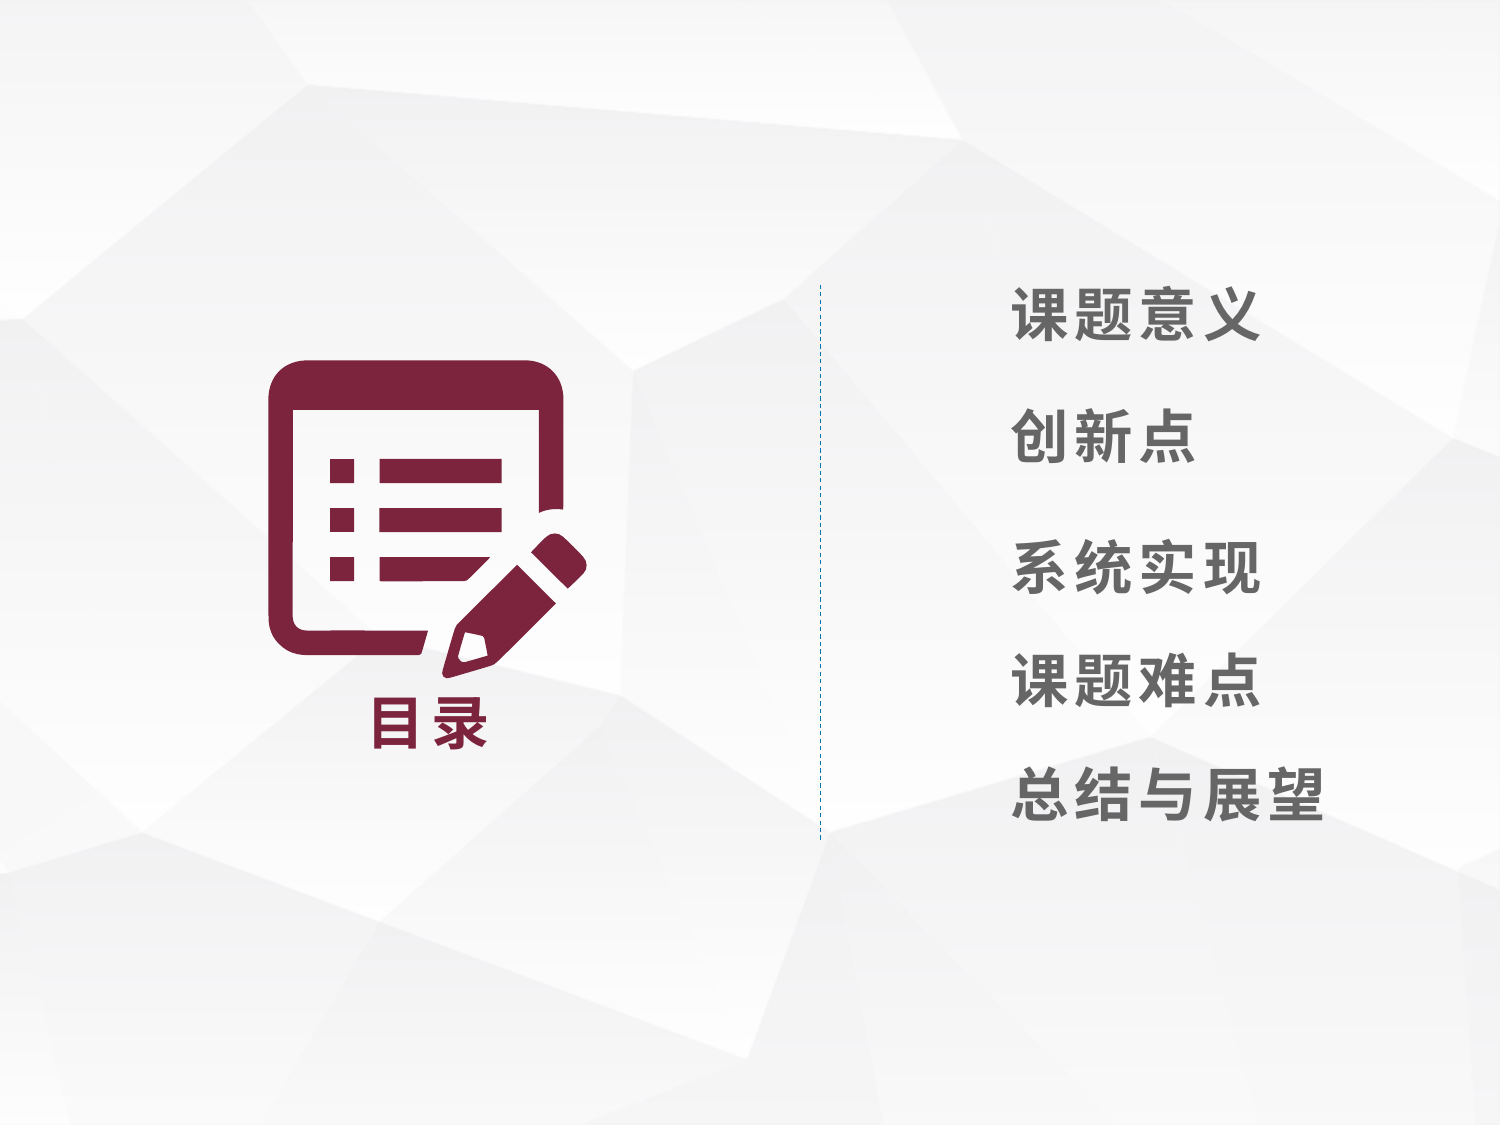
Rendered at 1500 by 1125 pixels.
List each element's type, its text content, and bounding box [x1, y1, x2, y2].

text_box 课题难点 [995, 636, 1290, 722]
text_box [268, 360, 588, 679]
text_box 课题意义 [995, 270, 1290, 356]
text_box 目录 [210, 678, 647, 764]
text_box 系统实现 [995, 524, 1290, 609]
picture [0, 0, 1500, 1125]
text_box 创新点 [995, 393, 1290, 478]
text_box 总结与展望 [995, 750, 1350, 835]
